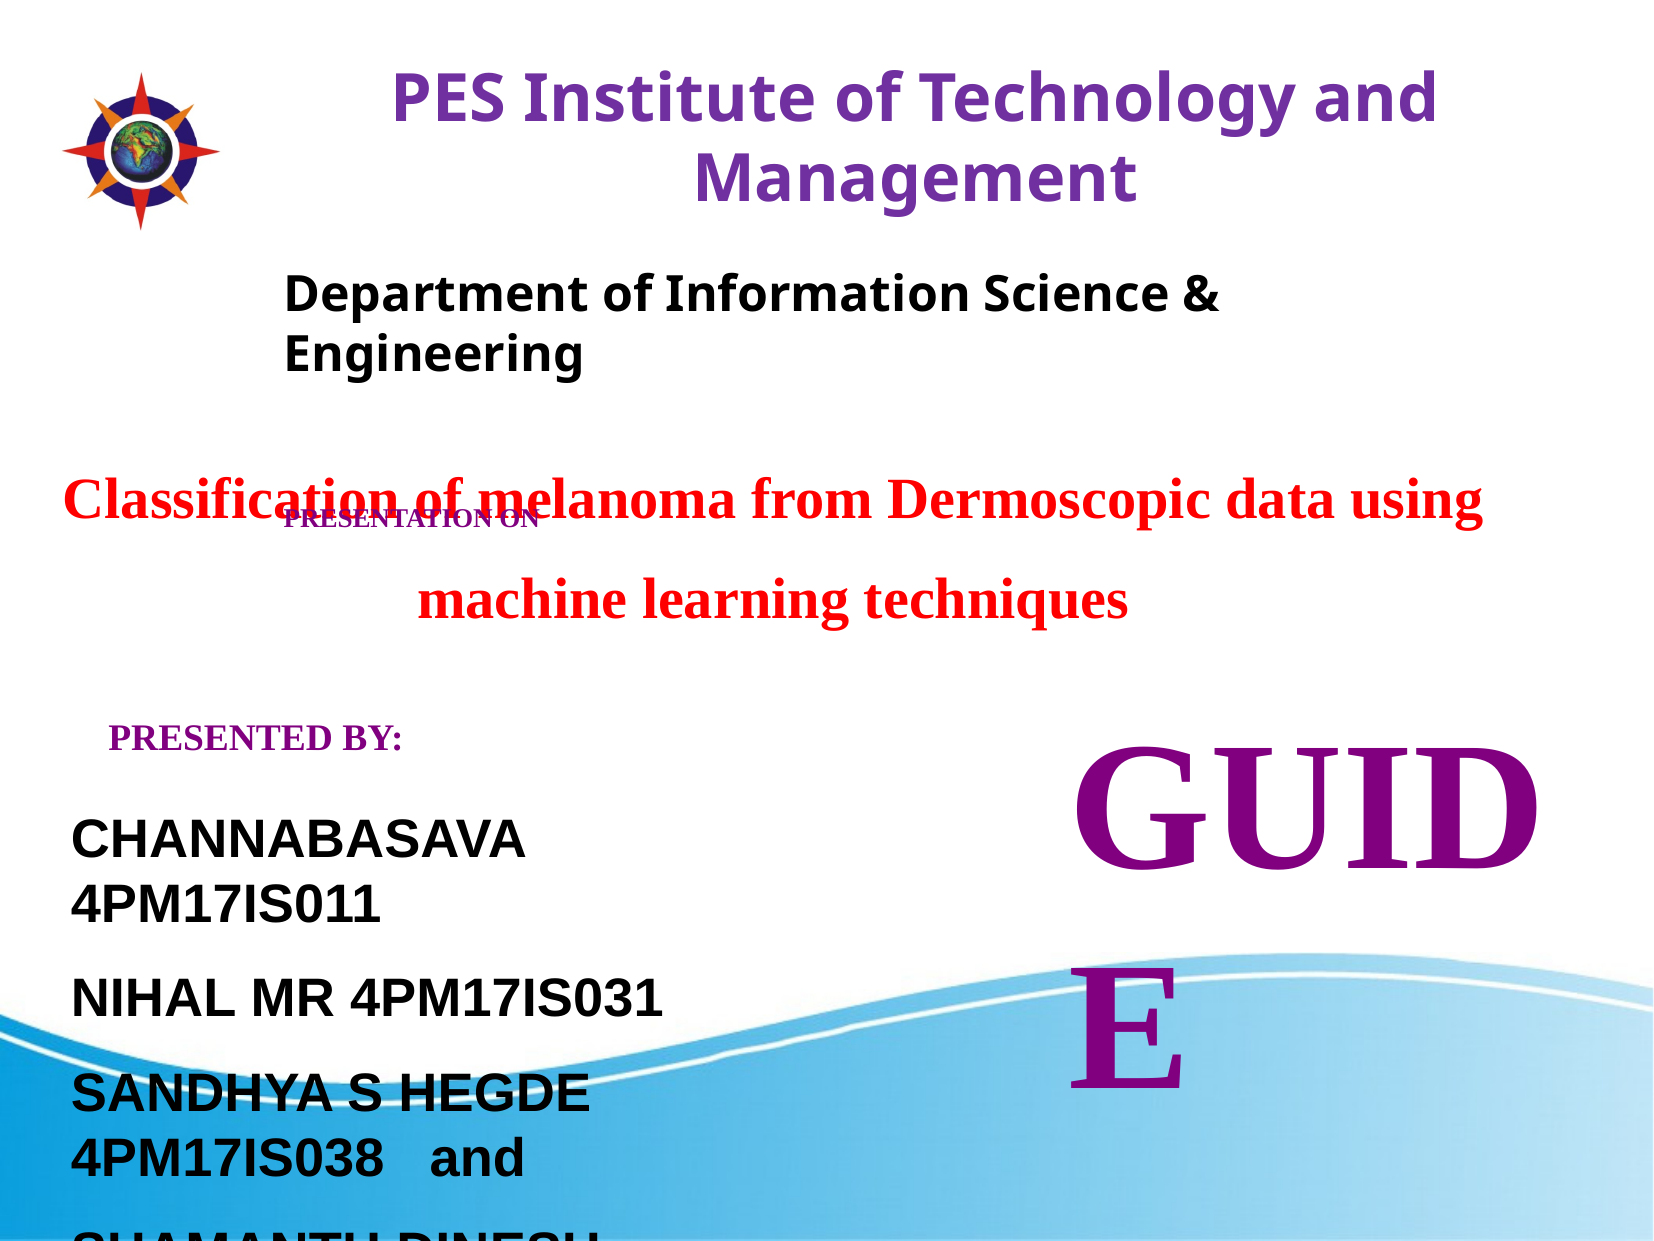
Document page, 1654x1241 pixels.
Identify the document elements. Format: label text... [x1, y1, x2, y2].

picture [85, 1053, 95, 1059]
picture [59, 70, 225, 235]
picture [67, 1085, 76, 1096]
list GUIDE Mr. AMIT KUMAR K Assistant professor, department of Information Science and engineering [1068, 685, 1619, 969]
list Classification of melanoma from Dermoscopic data using machine learning techniques [47, 460, 1500, 625]
list CHANNABASAVA 4PM17IS011 NIHAL MR 4PM17IS031 SANDHYA S HEGDE 4PM17IS038 and SHAMANTH DINESH THELKAR 4PM17IS041 [70, 803, 697, 968]
picture [0, 952, 1654, 1241]
title PES Institute of Technology and Management [224, 54, 1607, 295]
list PRESENTED BY: [82, 627, 562, 792]
list Department of Information Science & Engineering PRESENTATION ON [283, 261, 1371, 426]
